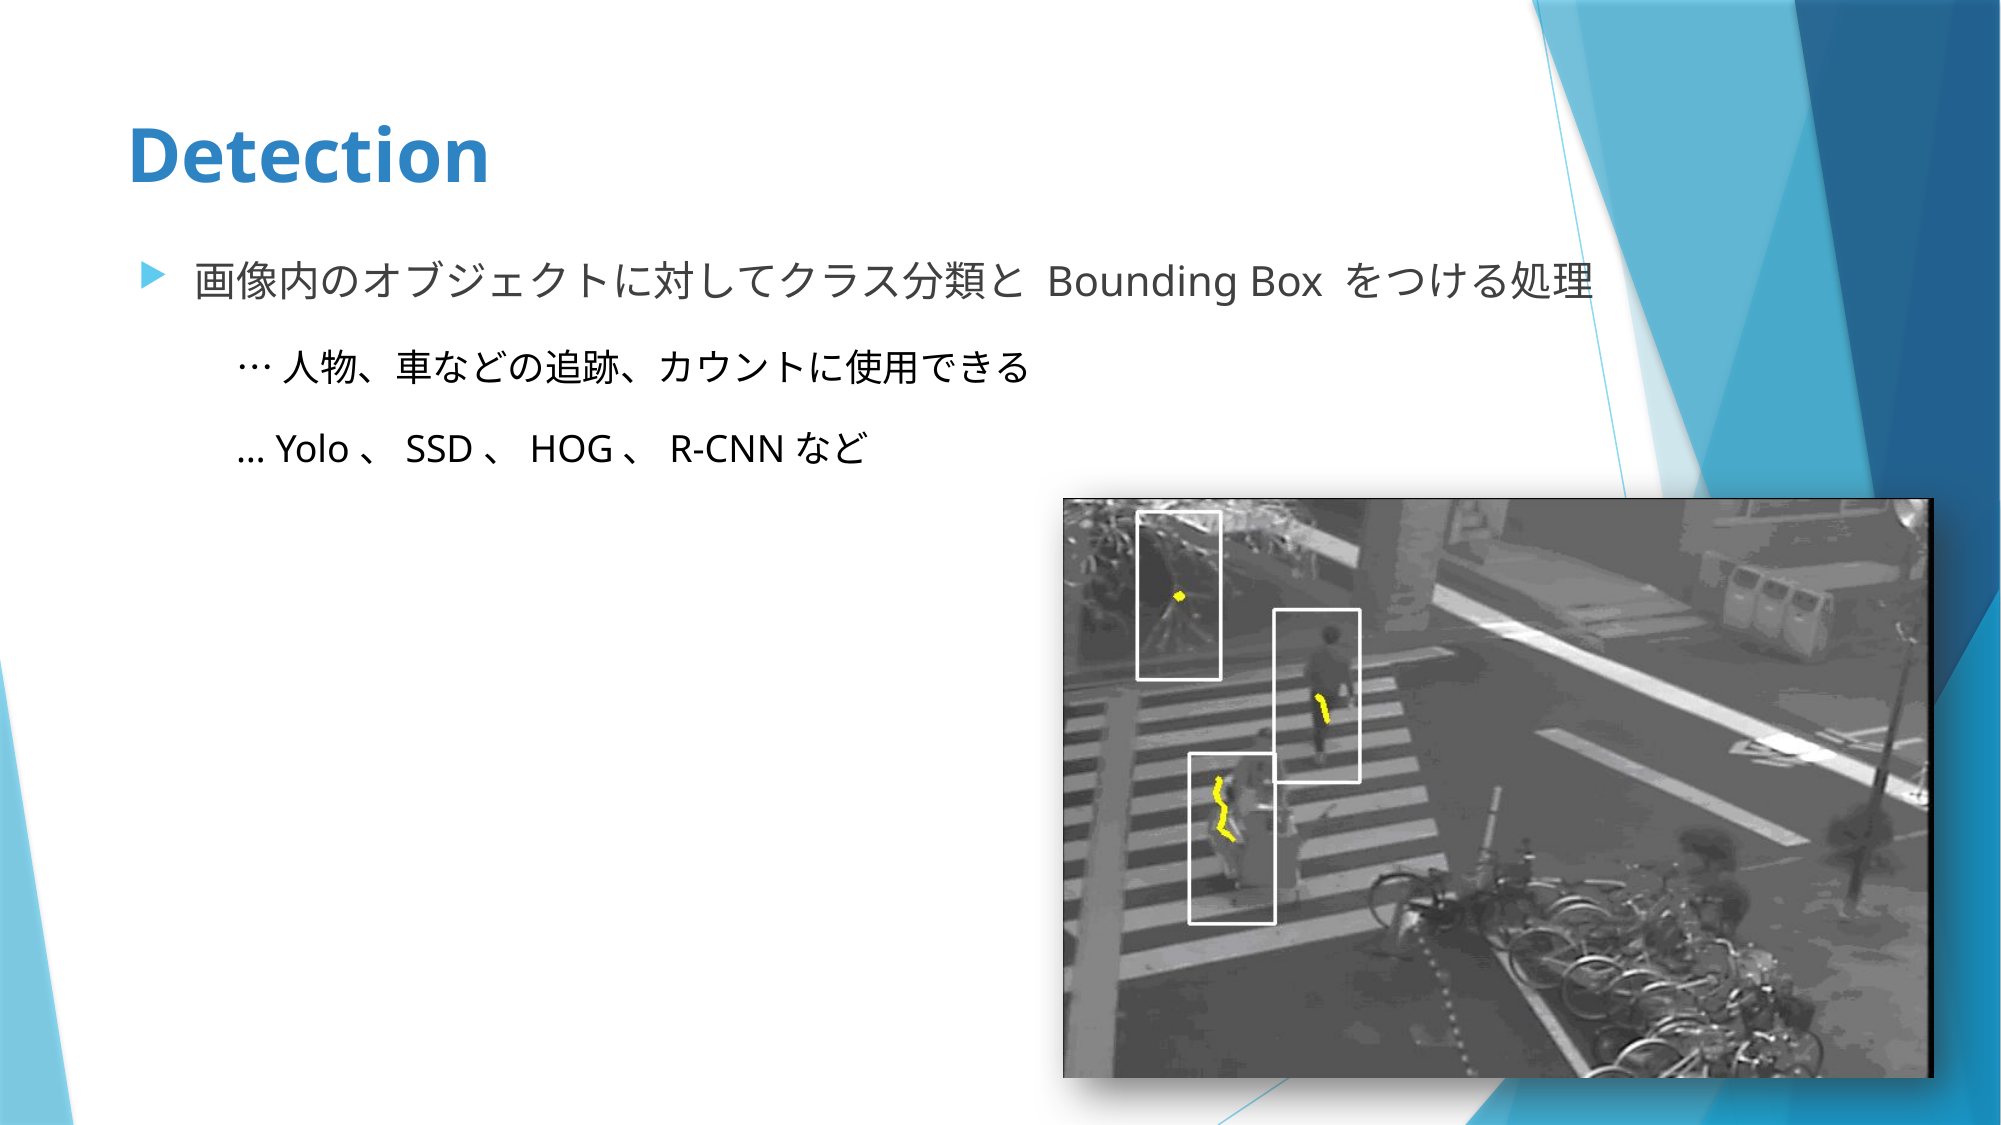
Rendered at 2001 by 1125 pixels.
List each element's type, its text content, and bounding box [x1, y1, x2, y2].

picture [1063, 497, 1934, 1079]
text_box … Yolo、SSD、HOG、R-CNNなど [221, 417, 1123, 478]
text_box …人物、車などの追跡、カウントに使用できる [221, 336, 1123, 397]
title Detection [111, 99, 1522, 317]
list 画像内のオブジェクトに対してクラス分類と Bounding Box をつける処理 [123, 246, 1615, 317]
